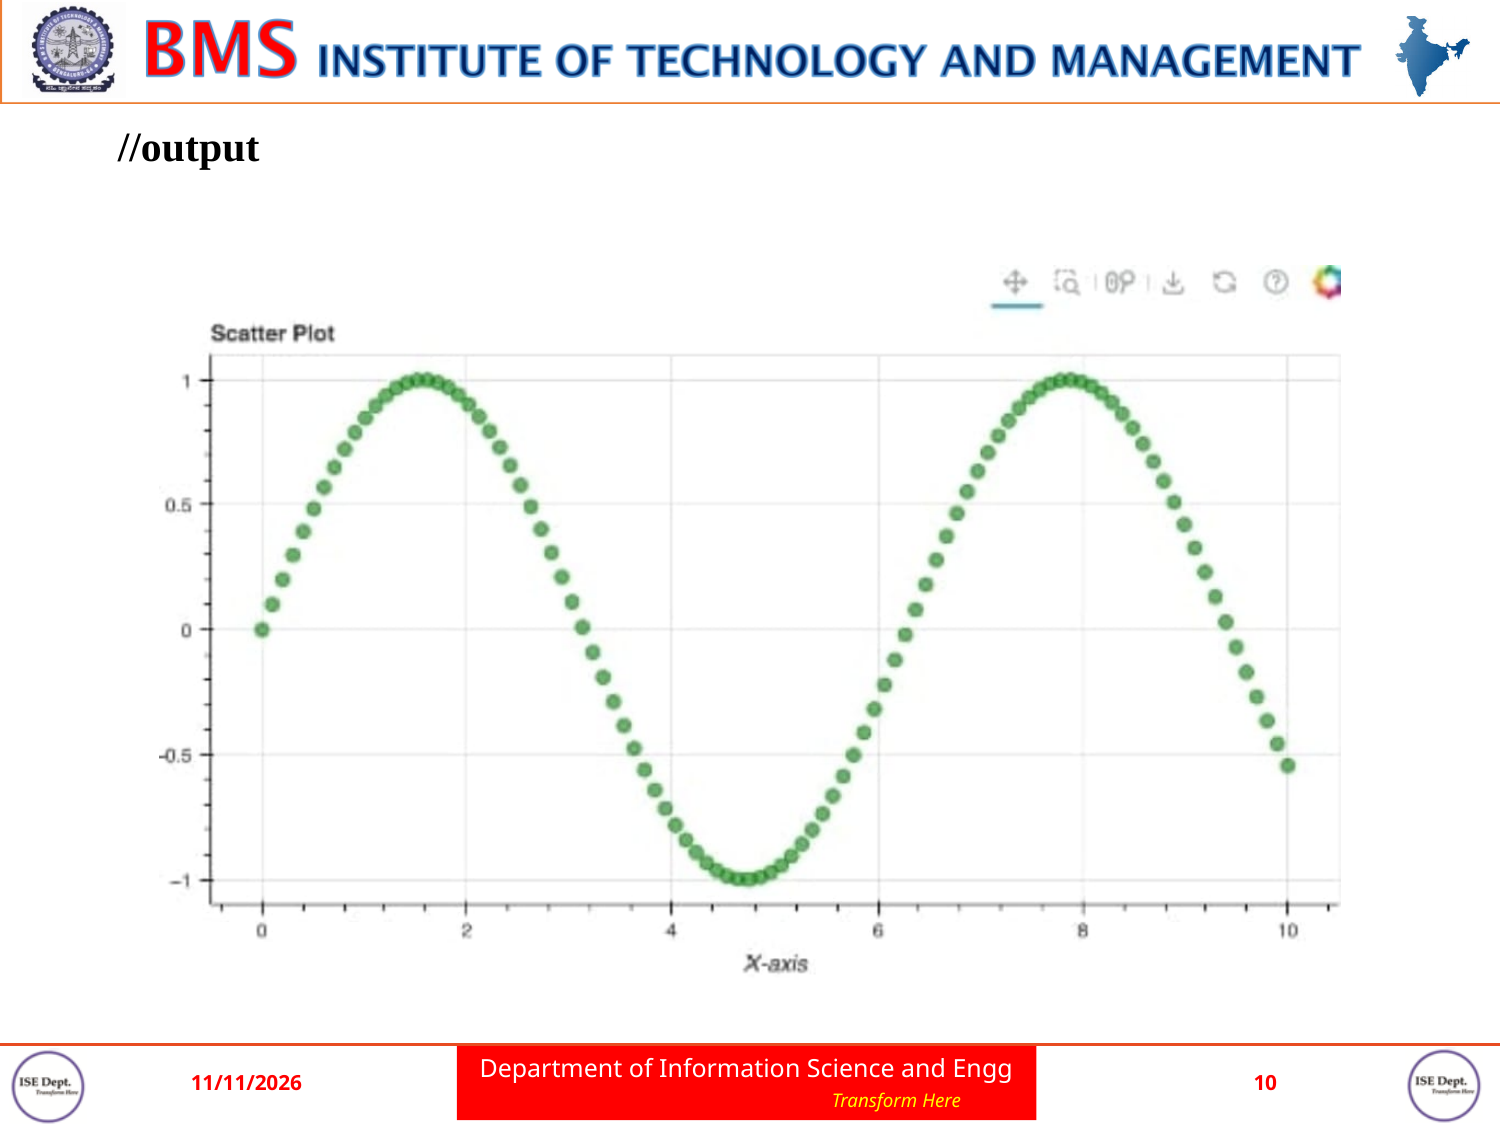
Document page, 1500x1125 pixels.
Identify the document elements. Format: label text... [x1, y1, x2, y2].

slide_number 10 [1048, 1053, 1292, 1114]
picture [9, 1048, 87, 1125]
picture [0, 0, 1500, 104]
title //output [103, 117, 1397, 278]
picture [1405, 1047, 1483, 1124]
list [159, 265, 1341, 980]
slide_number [175, 1053, 434, 1114]
